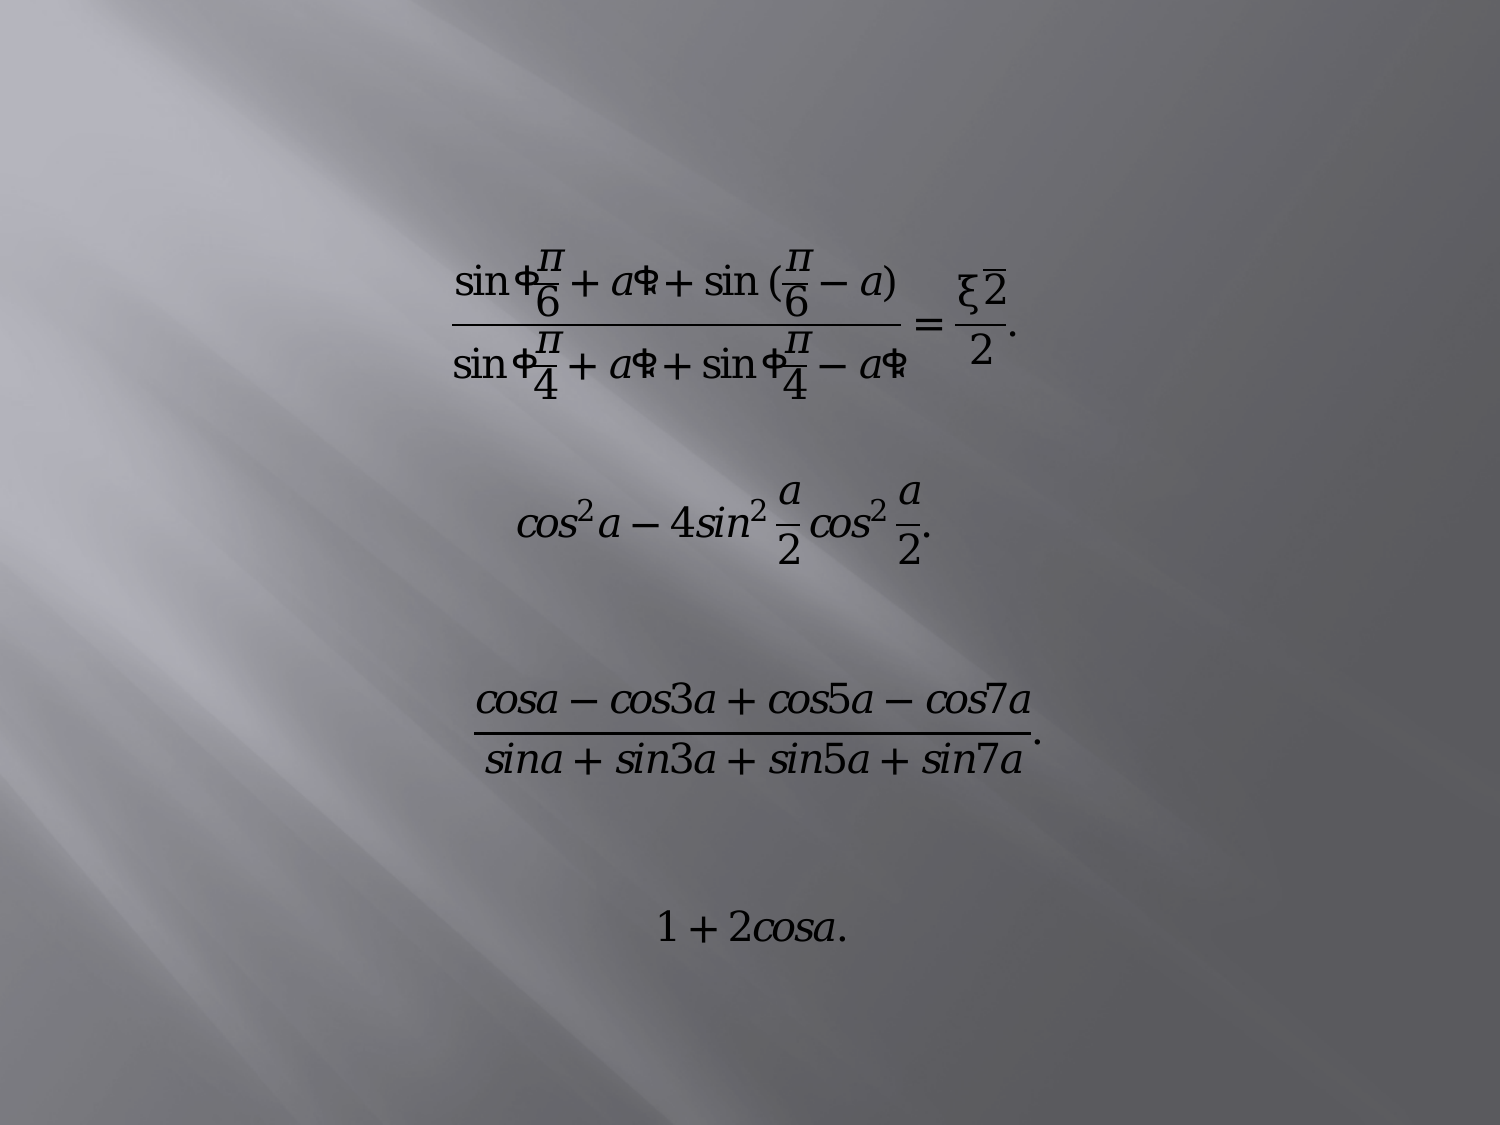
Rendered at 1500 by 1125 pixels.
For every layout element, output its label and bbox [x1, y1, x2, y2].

text_box [269, 679, 1244, 804]
list [245, 163, 1221, 489]
text_box [234, 480, 1209, 595]
text_box [257, 902, 1233, 980]
